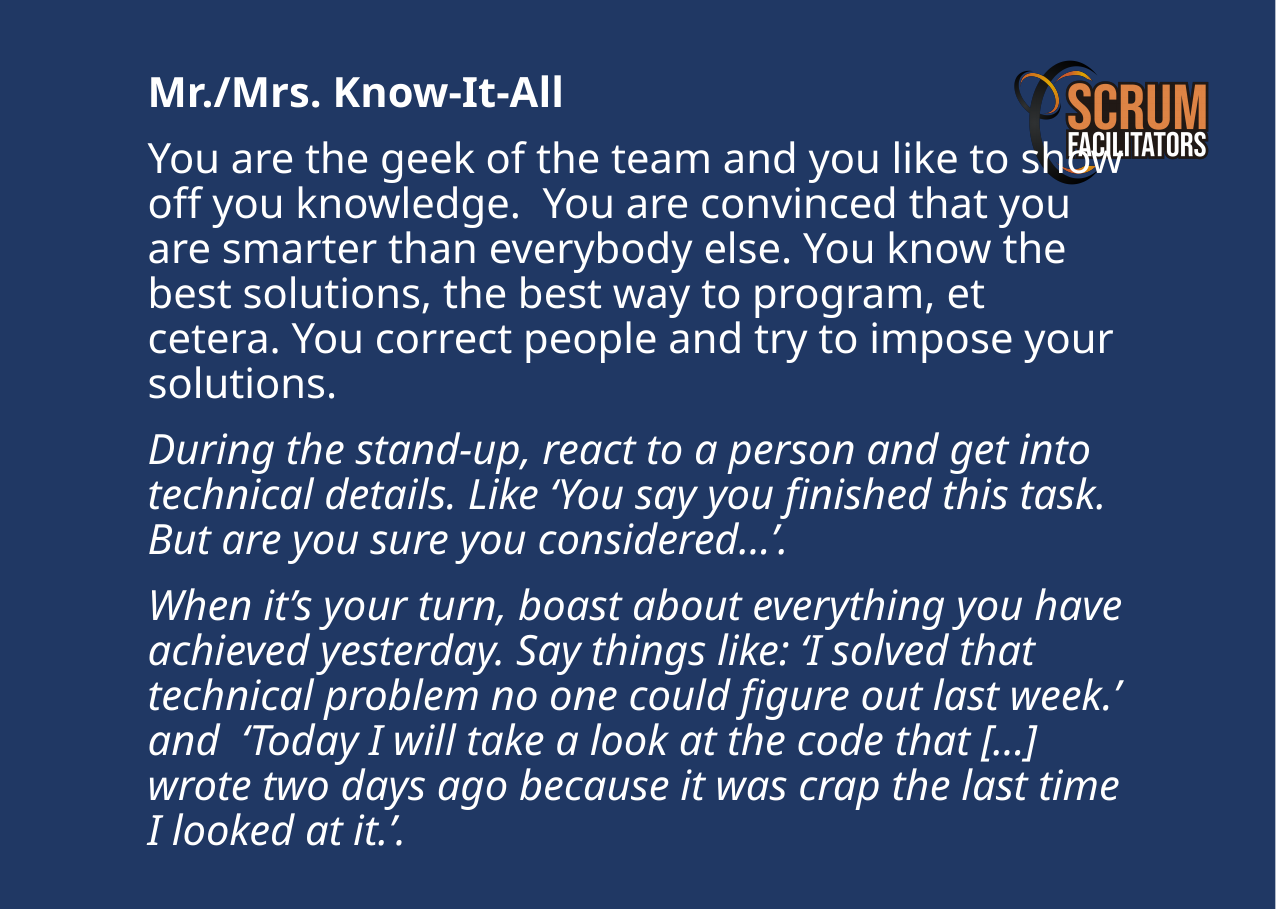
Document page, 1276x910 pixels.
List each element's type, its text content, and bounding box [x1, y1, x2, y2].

list Mr./Mrs. Know-It-All You are the geek of the team and you like to show off you knowledge. You are convinced that you are smarter than everybody else. You know the best solutions, the best way to program, et cetera. You correct people and try to impose your solutions. During the stand-up, react to a person and get into technical details. Like ‘You say you finished this task. But are you sure you considered…’. When it’s your turn, boast about everything you have achieved yesterday. Say things like: ‘I solved that technical problem no one could figure out last week.’ and ‘Today I will take a look at the code that […] wrote two days ago because it was crap the last time I looked at it.’. [132, 291, 1143, 618]
picture [1011, 57, 1211, 187]
